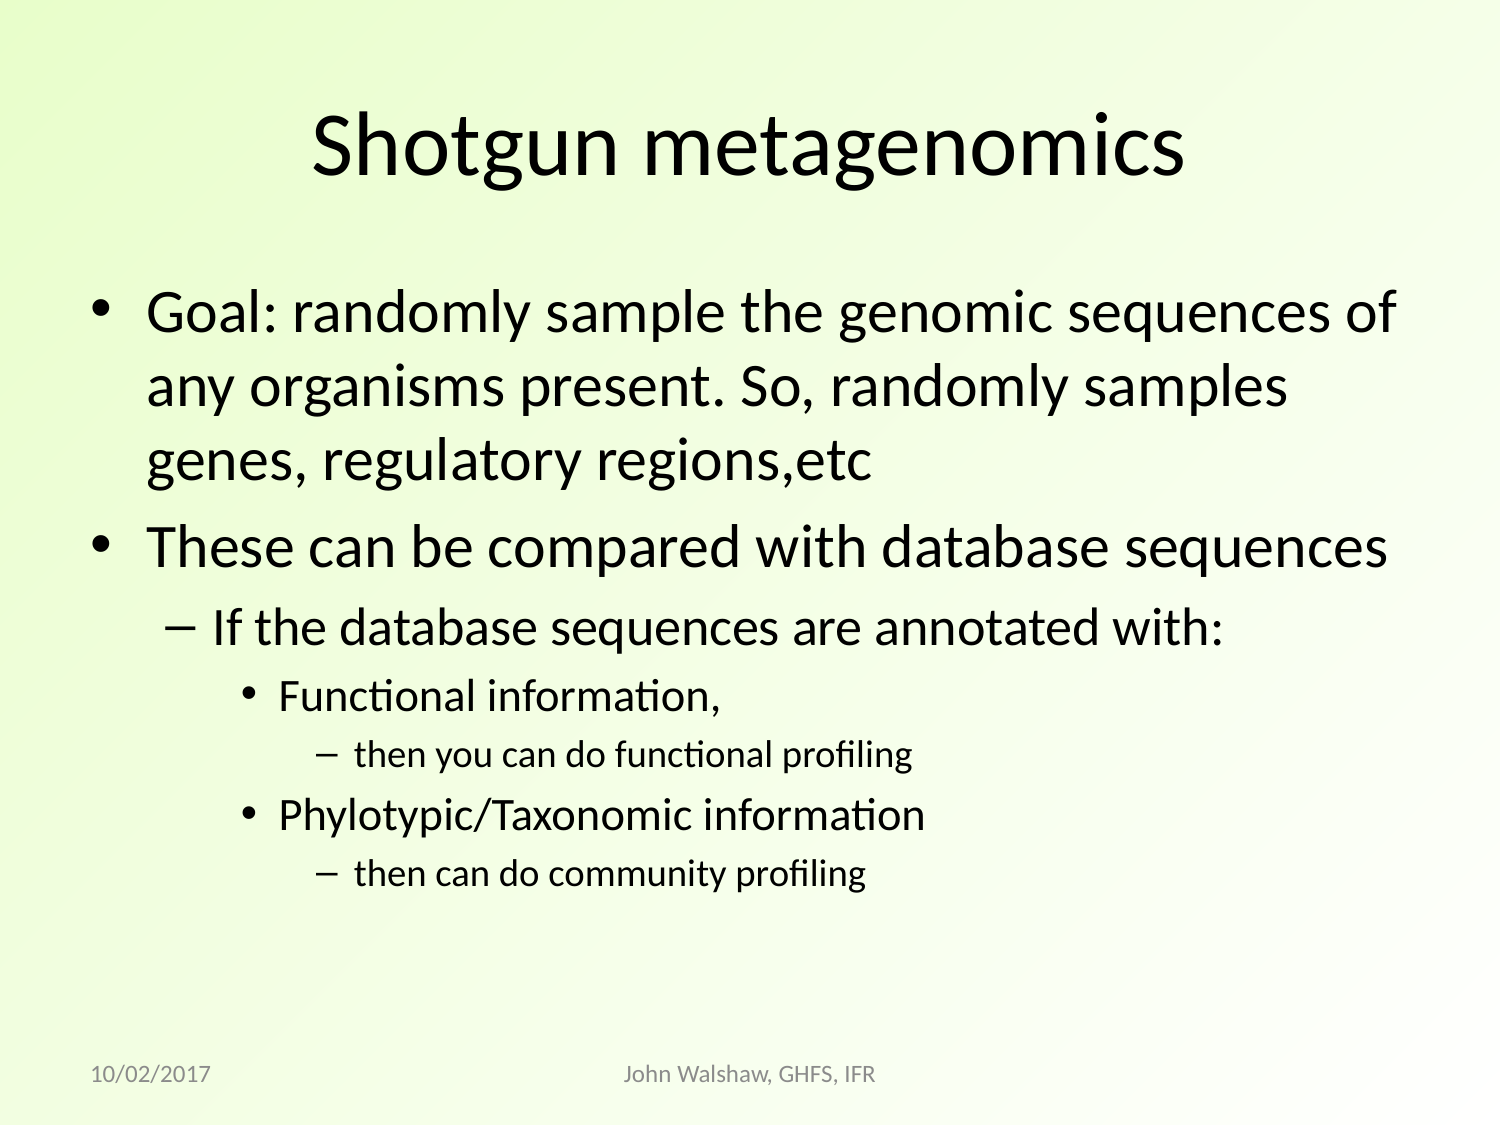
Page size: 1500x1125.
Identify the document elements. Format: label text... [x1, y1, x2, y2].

title Shotgun metagenomics [75, 45, 1425, 233]
list Goal: randomly sample the genomic sequences of any organisms present. So, randomly samples genes, regulatory regions,etc These can be compared with database sequences If the database sequences are annotated with: Functional information, then you can do functional profiling Phylotypic/Taxonomic information then can do community profiling [75, 262, 1425, 1005]
footer John Walshaw, GHFS, IFR [512, 1042, 988, 1103]
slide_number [75, 1042, 425, 1103]
